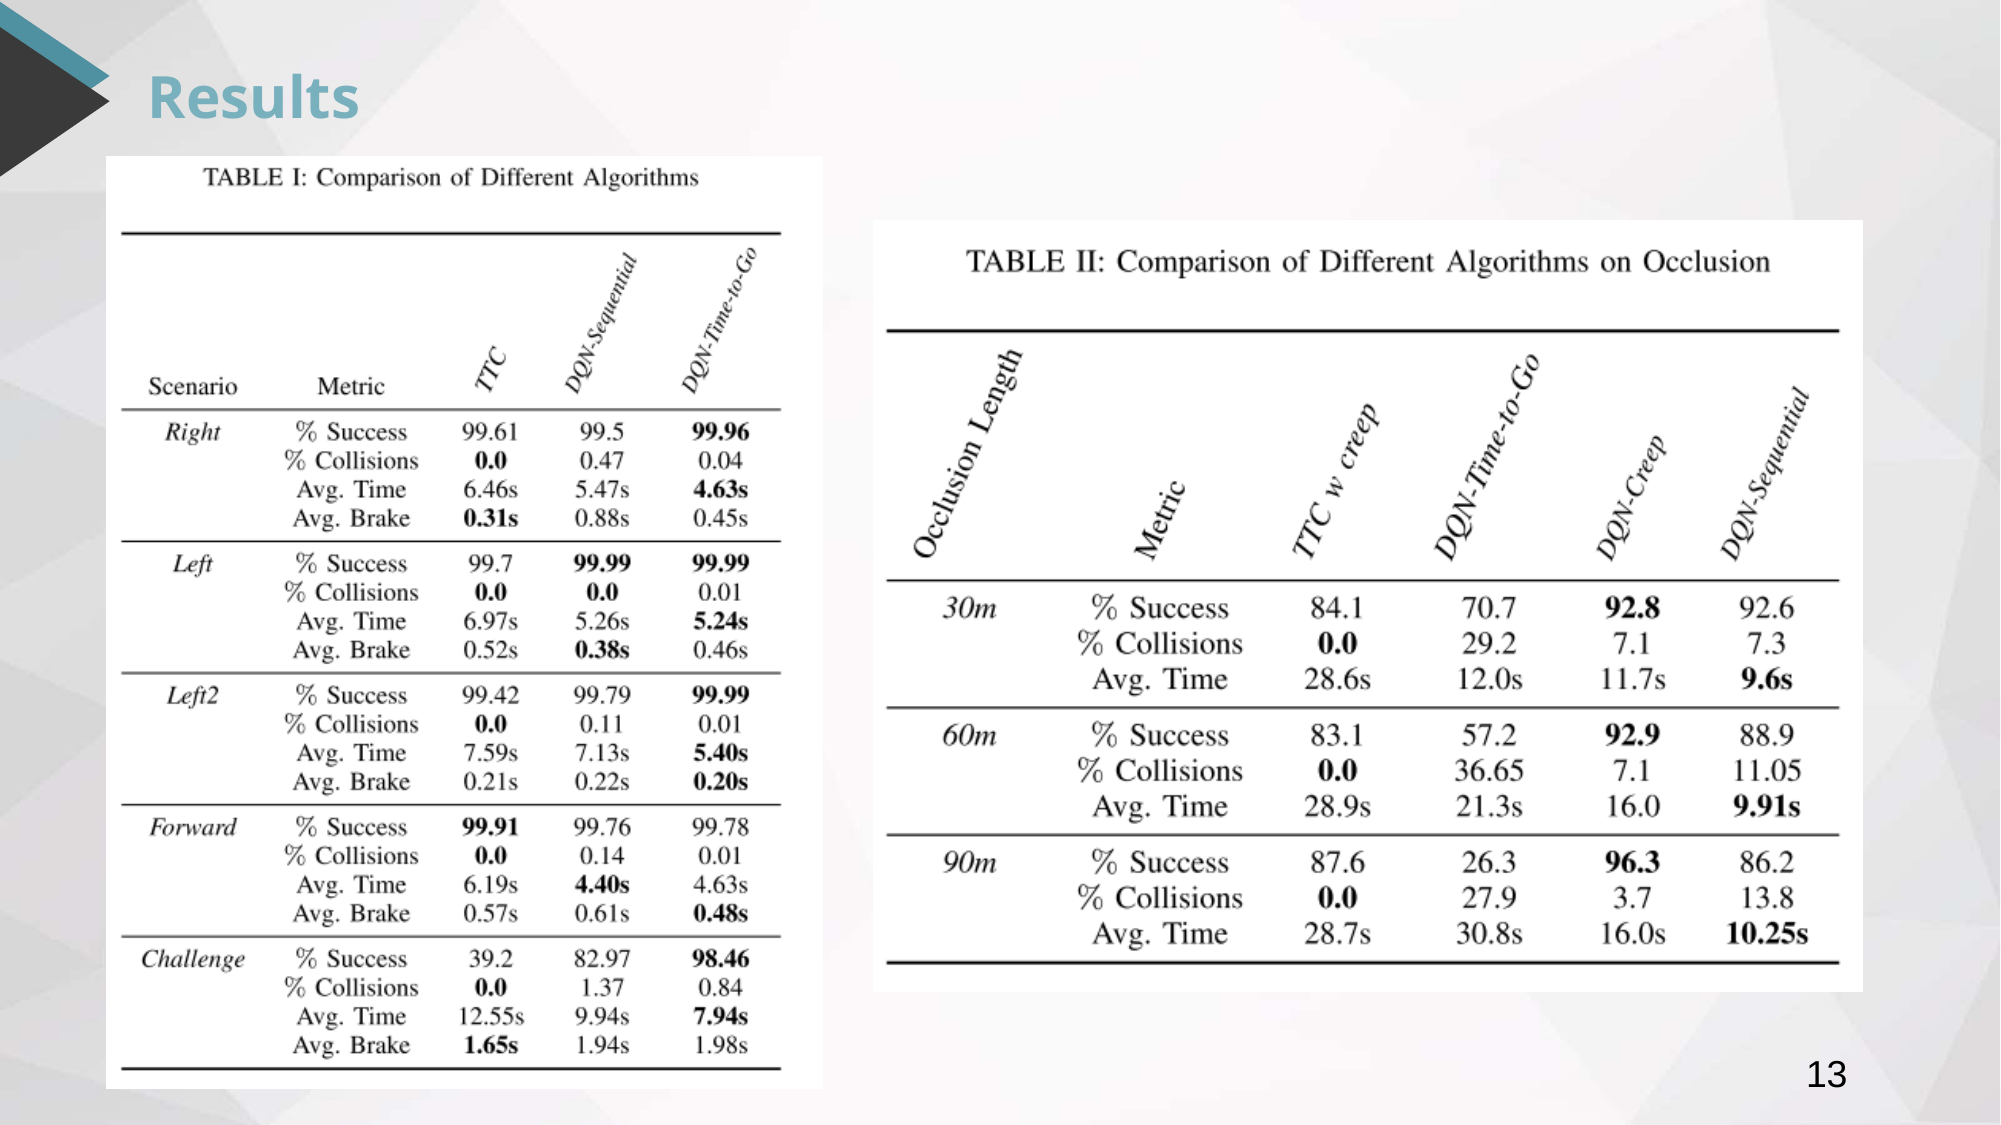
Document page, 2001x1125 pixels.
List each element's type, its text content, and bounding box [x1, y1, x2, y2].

text_box 13 [1412, 1042, 1863, 1103]
title Results [132, 50, 1537, 149]
picture [0, 0, 2001, 1125]
